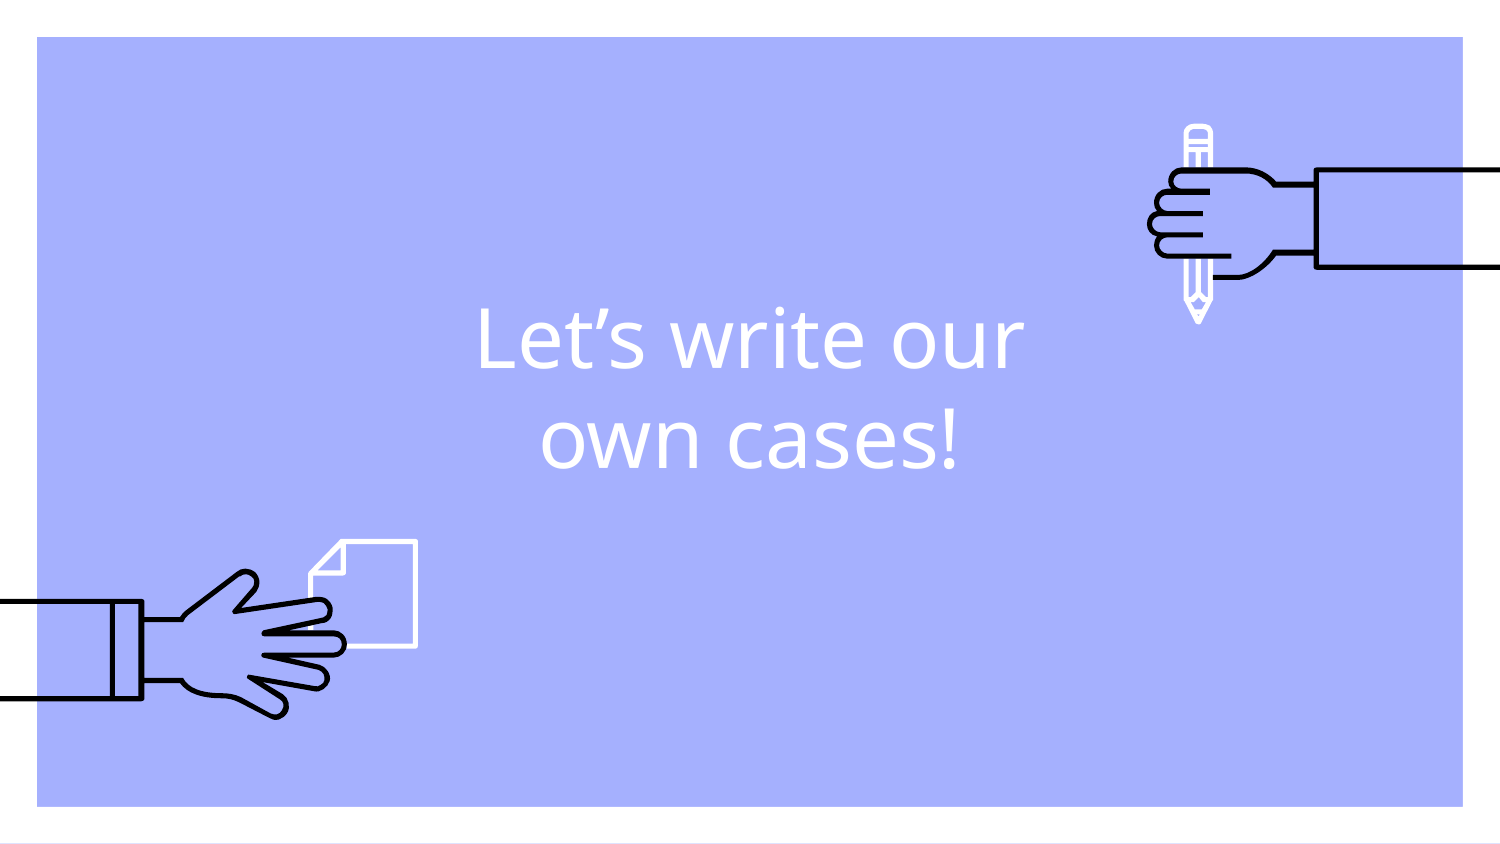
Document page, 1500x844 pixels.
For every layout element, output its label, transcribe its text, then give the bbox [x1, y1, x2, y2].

title Let’s write our own cases! [430, 309, 1070, 500]
